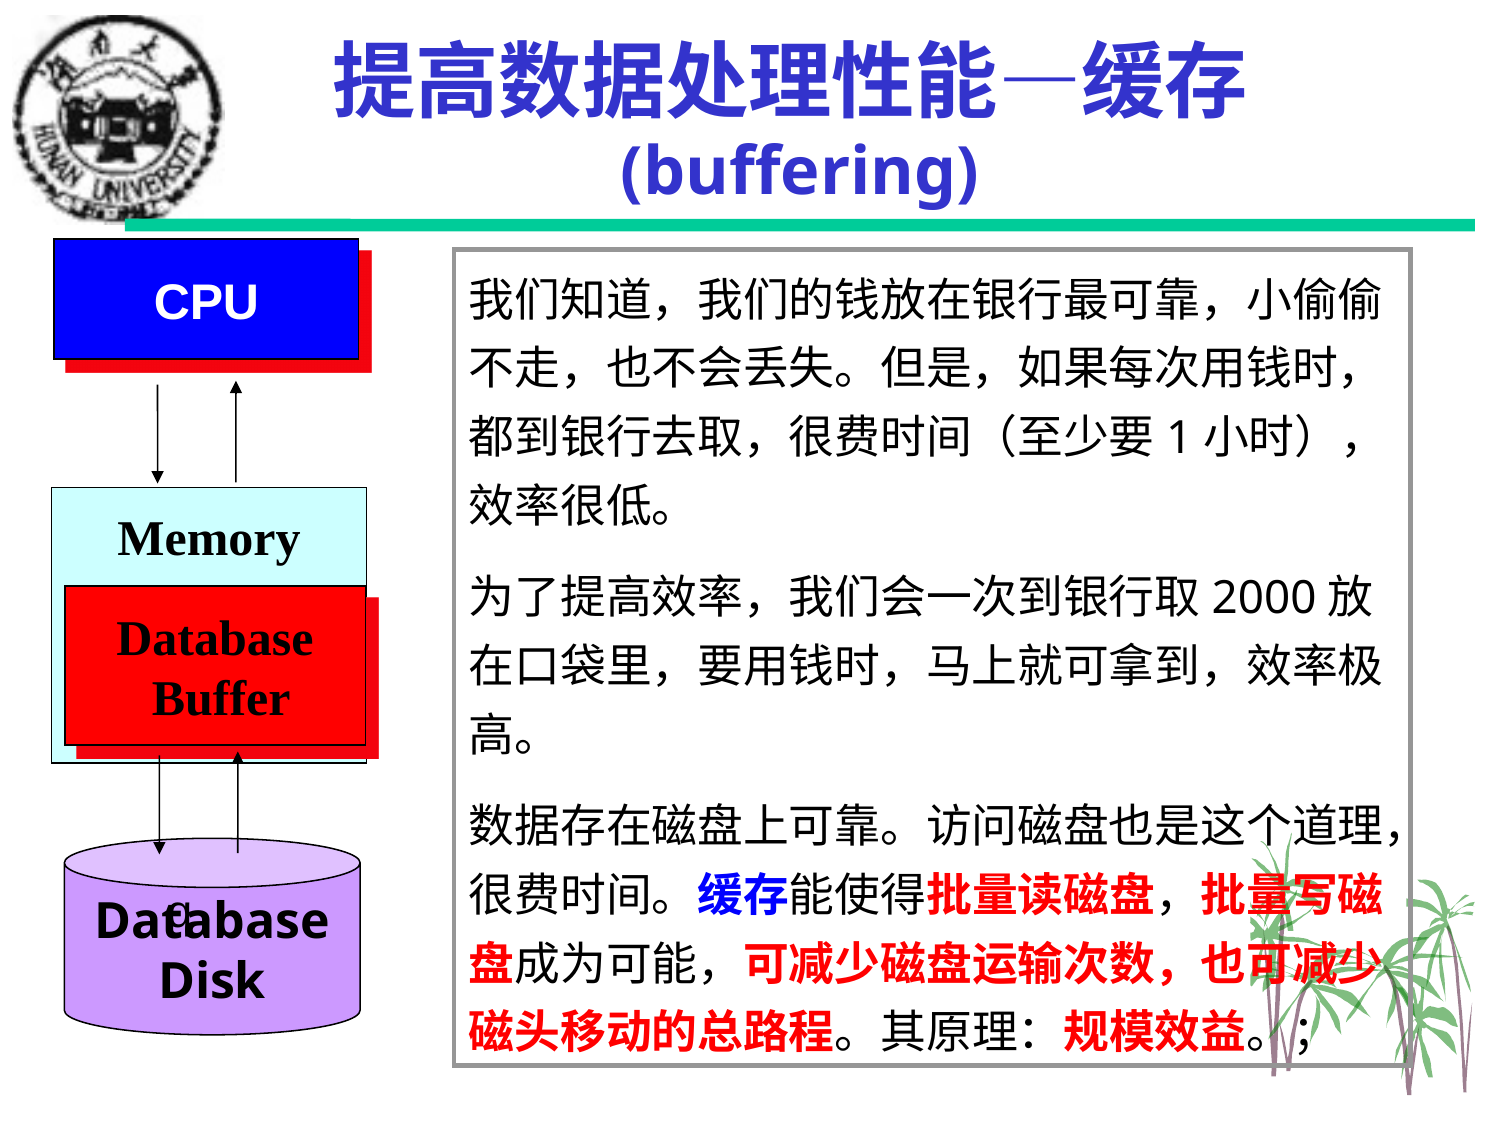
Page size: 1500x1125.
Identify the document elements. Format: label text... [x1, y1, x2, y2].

text_box 我们知道，我们的钱放在银行最可靠，小偷偷不走，也不会丢失。但是，如果每次用钱时，都到银行去取，很费时间（至少要1小时），效率很低。 为了提高效率，我们会一次到银行取2000放在口袋里，要用钱时，马上就可拿到，效率极高。 数据存在磁盘上可靠。访问磁盘也是这个道理，很费时间。缓存能使得批量读磁盘，批量写磁盘成为可能，可减少磁盘运输次数，也可减少磁头移动的总路程。其原理：规模效益。； [454, 249, 1411, 1066]
text_box Database Disk [64, 838, 361, 1035]
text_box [159, 751, 238, 855]
text_box q [152, 873, 183, 944]
text_box CPU [54, 238, 359, 360]
text_box Database Buffer [64, 586, 366, 746]
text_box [157, 380, 237, 484]
text_box Memory [51, 487, 367, 764]
picture [12, 15, 225, 225]
